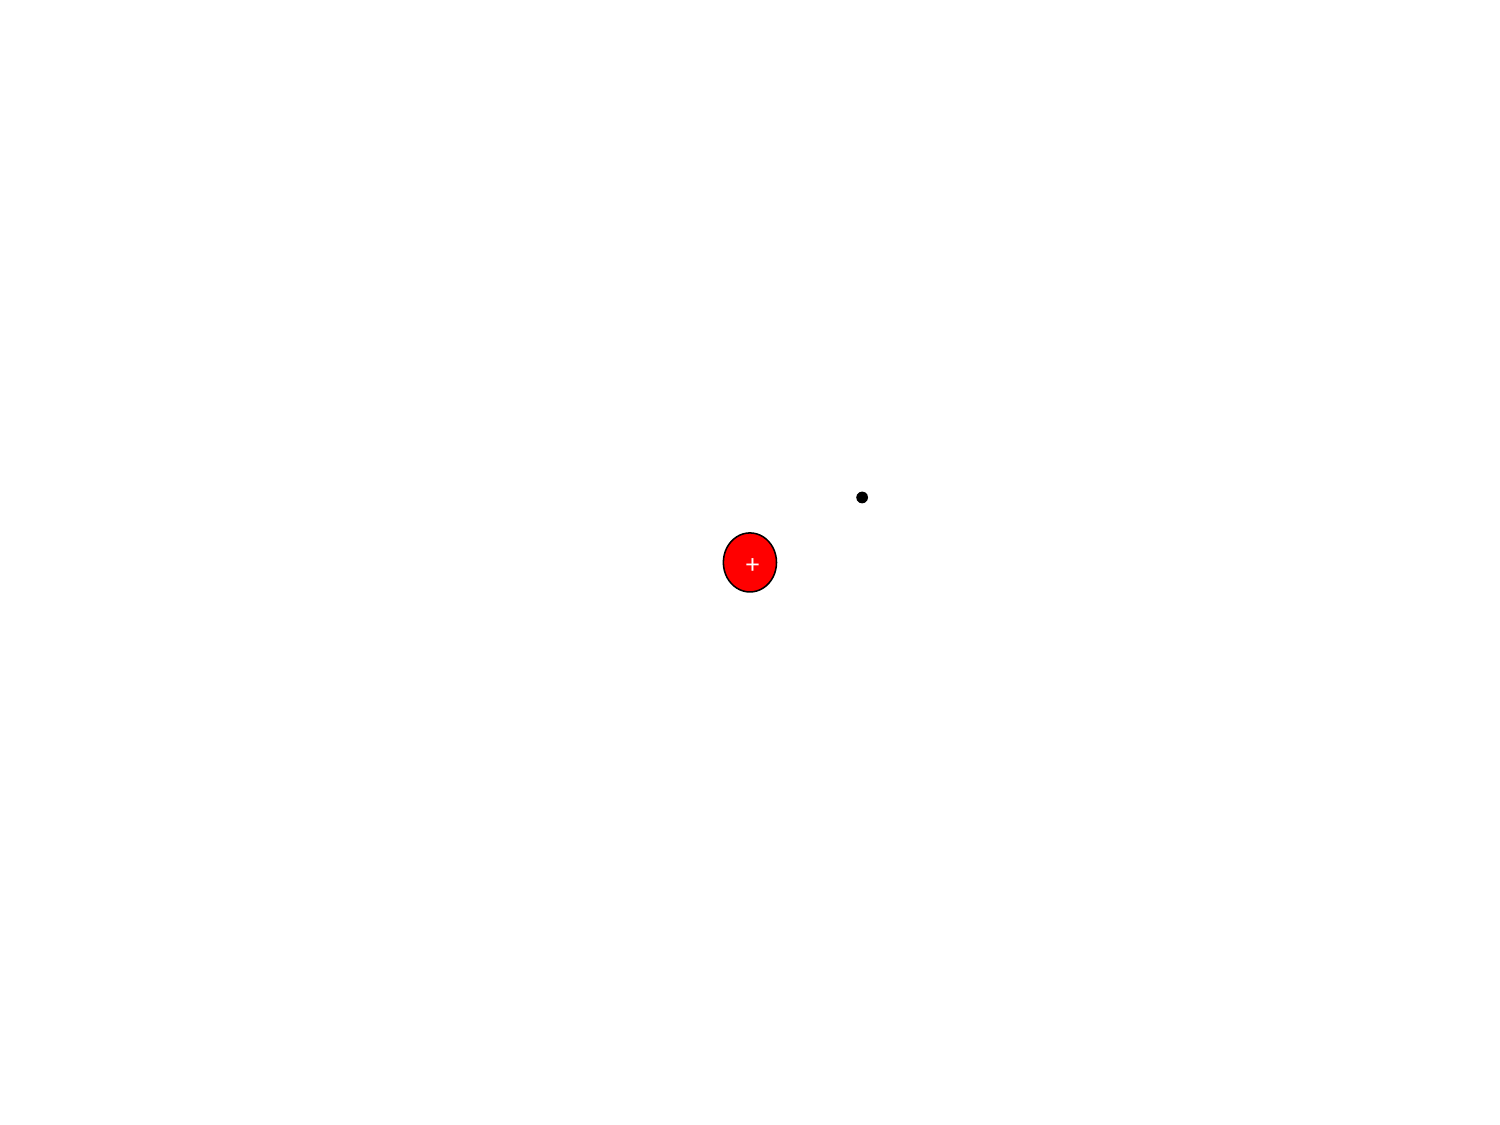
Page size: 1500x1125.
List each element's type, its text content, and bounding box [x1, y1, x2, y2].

text_box + [721, 530, 779, 595]
text_box [854, 489, 871, 506]
